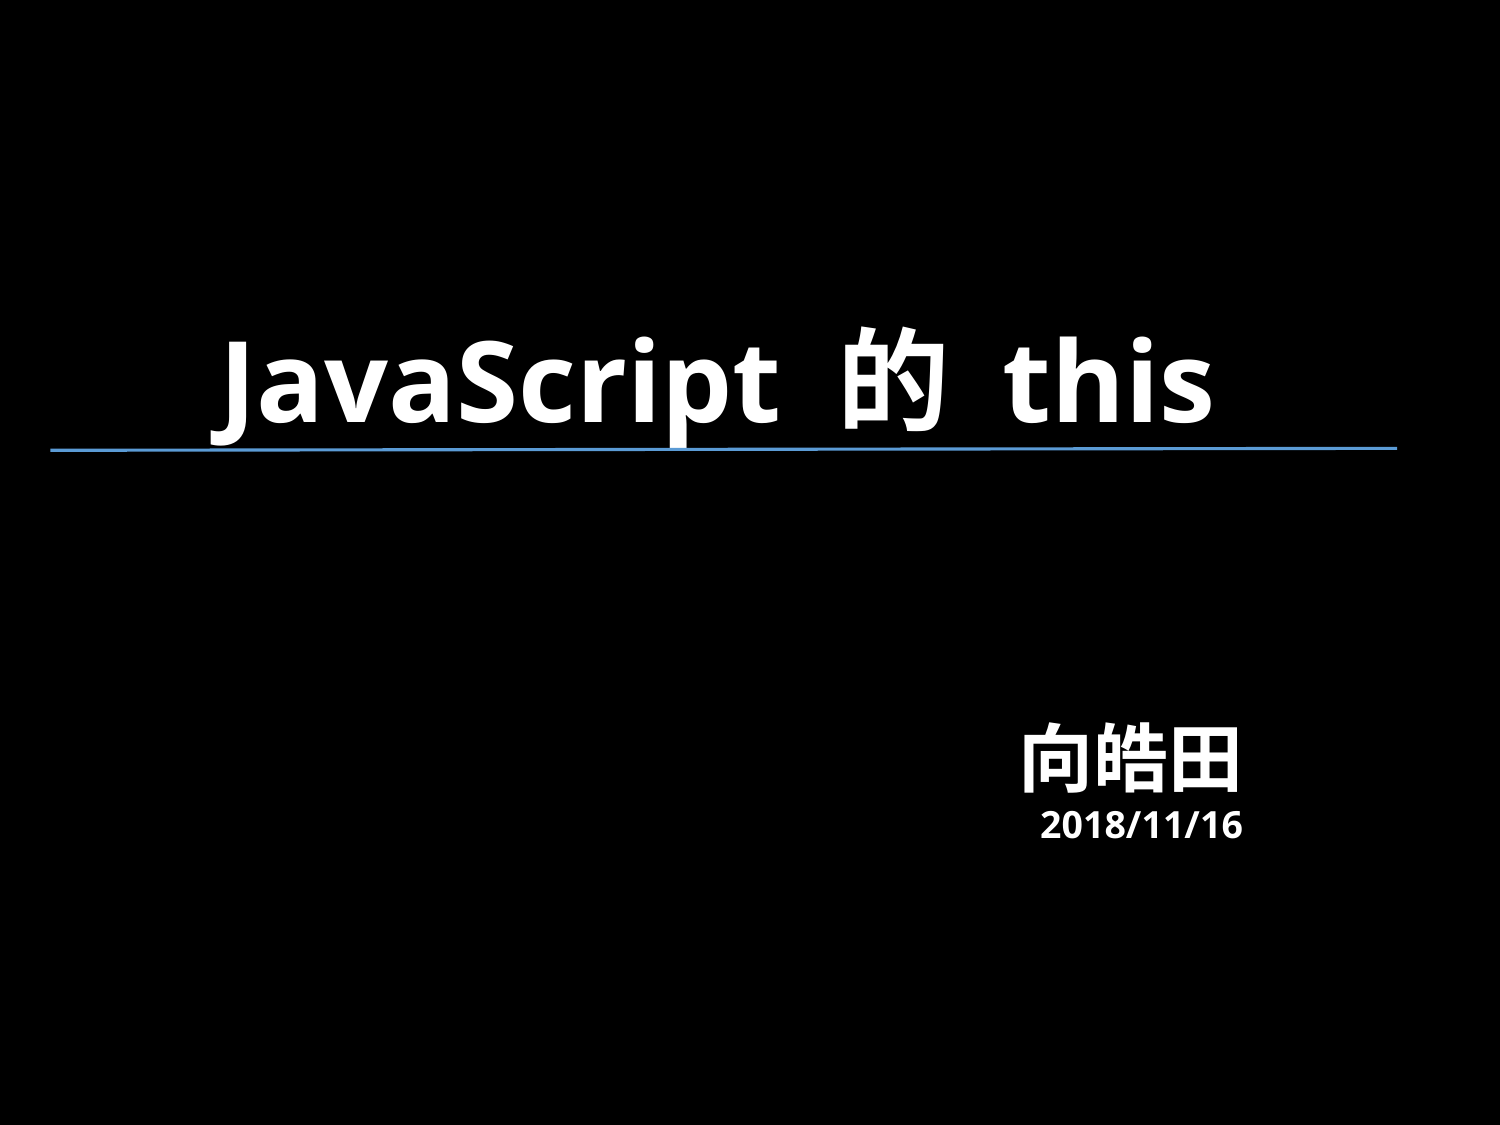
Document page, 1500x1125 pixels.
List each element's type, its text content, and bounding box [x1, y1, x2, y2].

text_box 向皓田 2018/11/16 [336, 704, 1258, 854]
text_box JavaScript 的 this [37, 302, 1398, 453]
